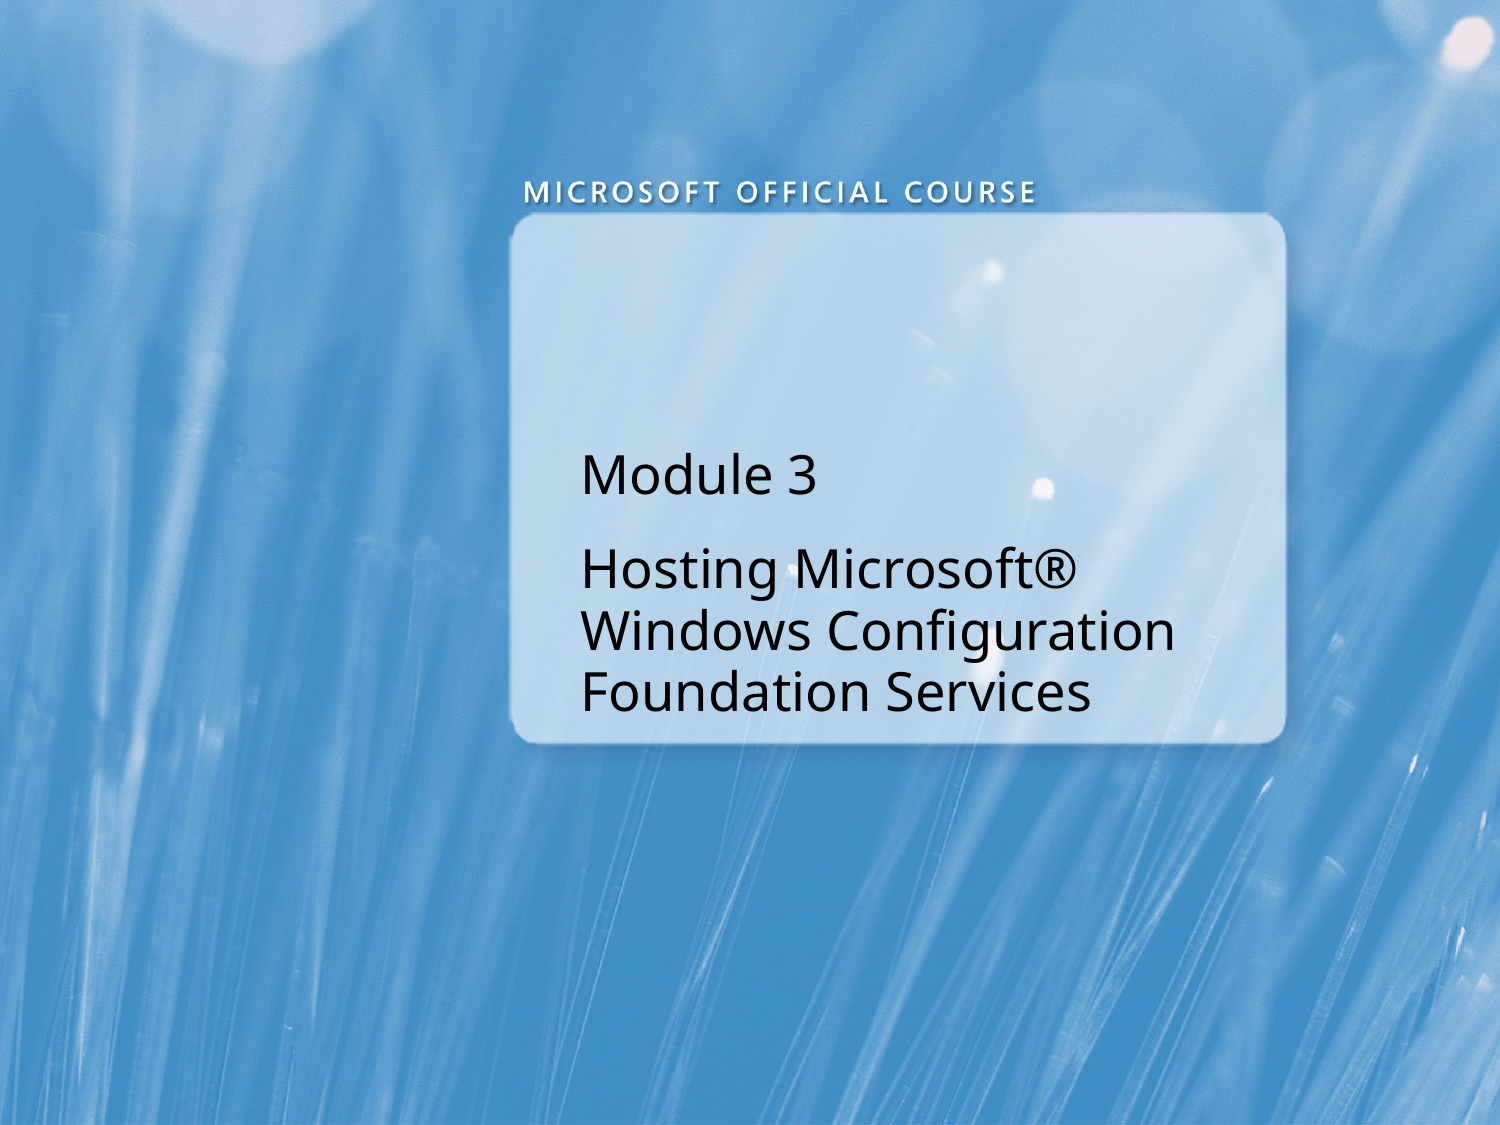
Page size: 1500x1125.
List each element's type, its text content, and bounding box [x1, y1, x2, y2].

subtitle Module 3 Hosting Microsoft® Windows Configuration Foundation Services [565, 436, 1248, 737]
text_box [542, 674, 1224, 1050]
picture [0, 0, 1500, 1125]
